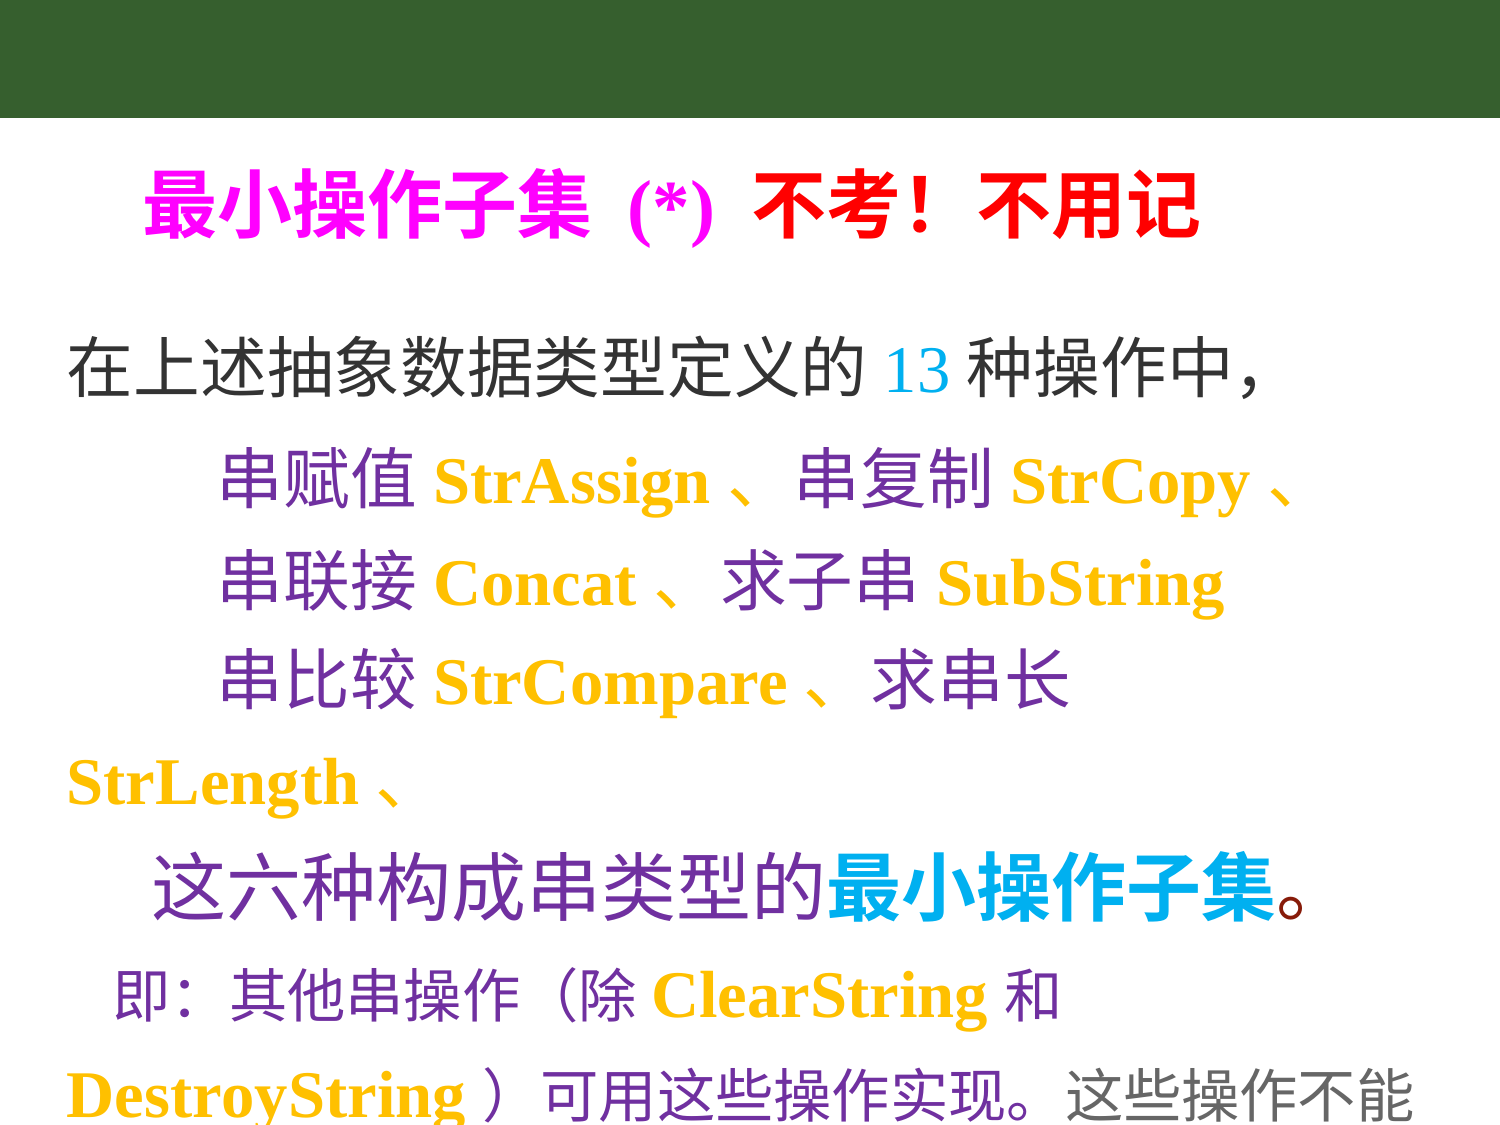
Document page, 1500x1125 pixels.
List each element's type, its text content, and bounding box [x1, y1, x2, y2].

text_box 在上述抽象数据类型定义的13种操作中， 串赋值StrAssign、串复制StrCopy、 串联接Concat、求子串SubString 串比较StrCompare、求串长StrLength、 这六种构成串类型的最小操作子集。 即：其他串操作（除ClearString和DestroyString）可用这些操作实现。这些操作不能用其他串操作实现。 [52, 298, 1450, 1125]
text_box 最小操作子集 (*) 不考！不用记 [127, 150, 1372, 256]
